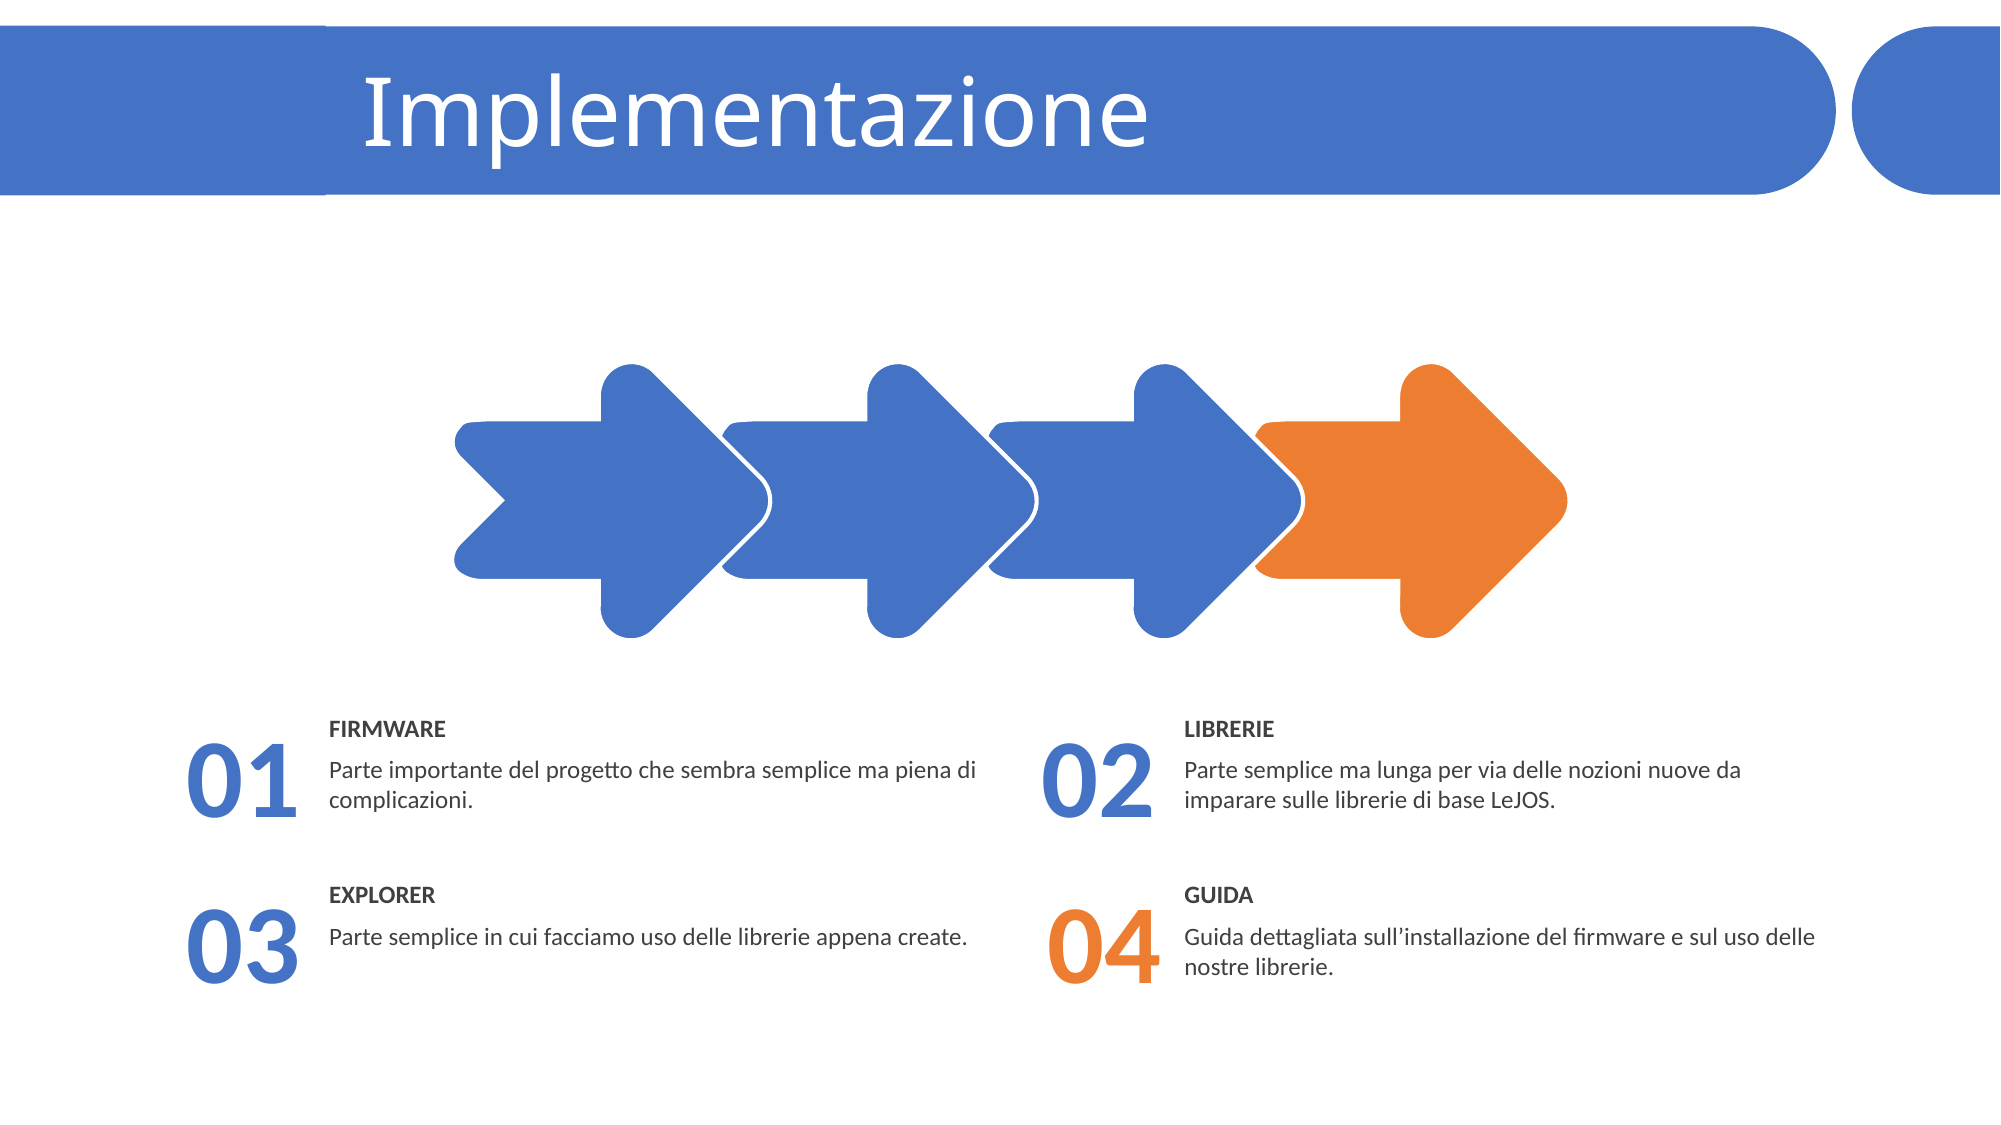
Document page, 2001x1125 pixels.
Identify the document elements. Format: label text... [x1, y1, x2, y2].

text_box 02 [1013, 705, 1156, 841]
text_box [1184, 870, 1853, 989]
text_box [329, 704, 997, 823]
text_box [719, 361, 1038, 642]
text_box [1184, 704, 1853, 823]
text_box 04 [1019, 871, 1162, 1007]
text_box [1252, 361, 1571, 642]
text_box 03 [158, 871, 301, 1007]
list Implementazione [347, 55, 1952, 175]
text_box [985, 361, 1305, 642]
text_box [451, 361, 772, 642]
text_box 01 [158, 705, 301, 841]
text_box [329, 870, 997, 959]
text_box [0, 25, 327, 196]
